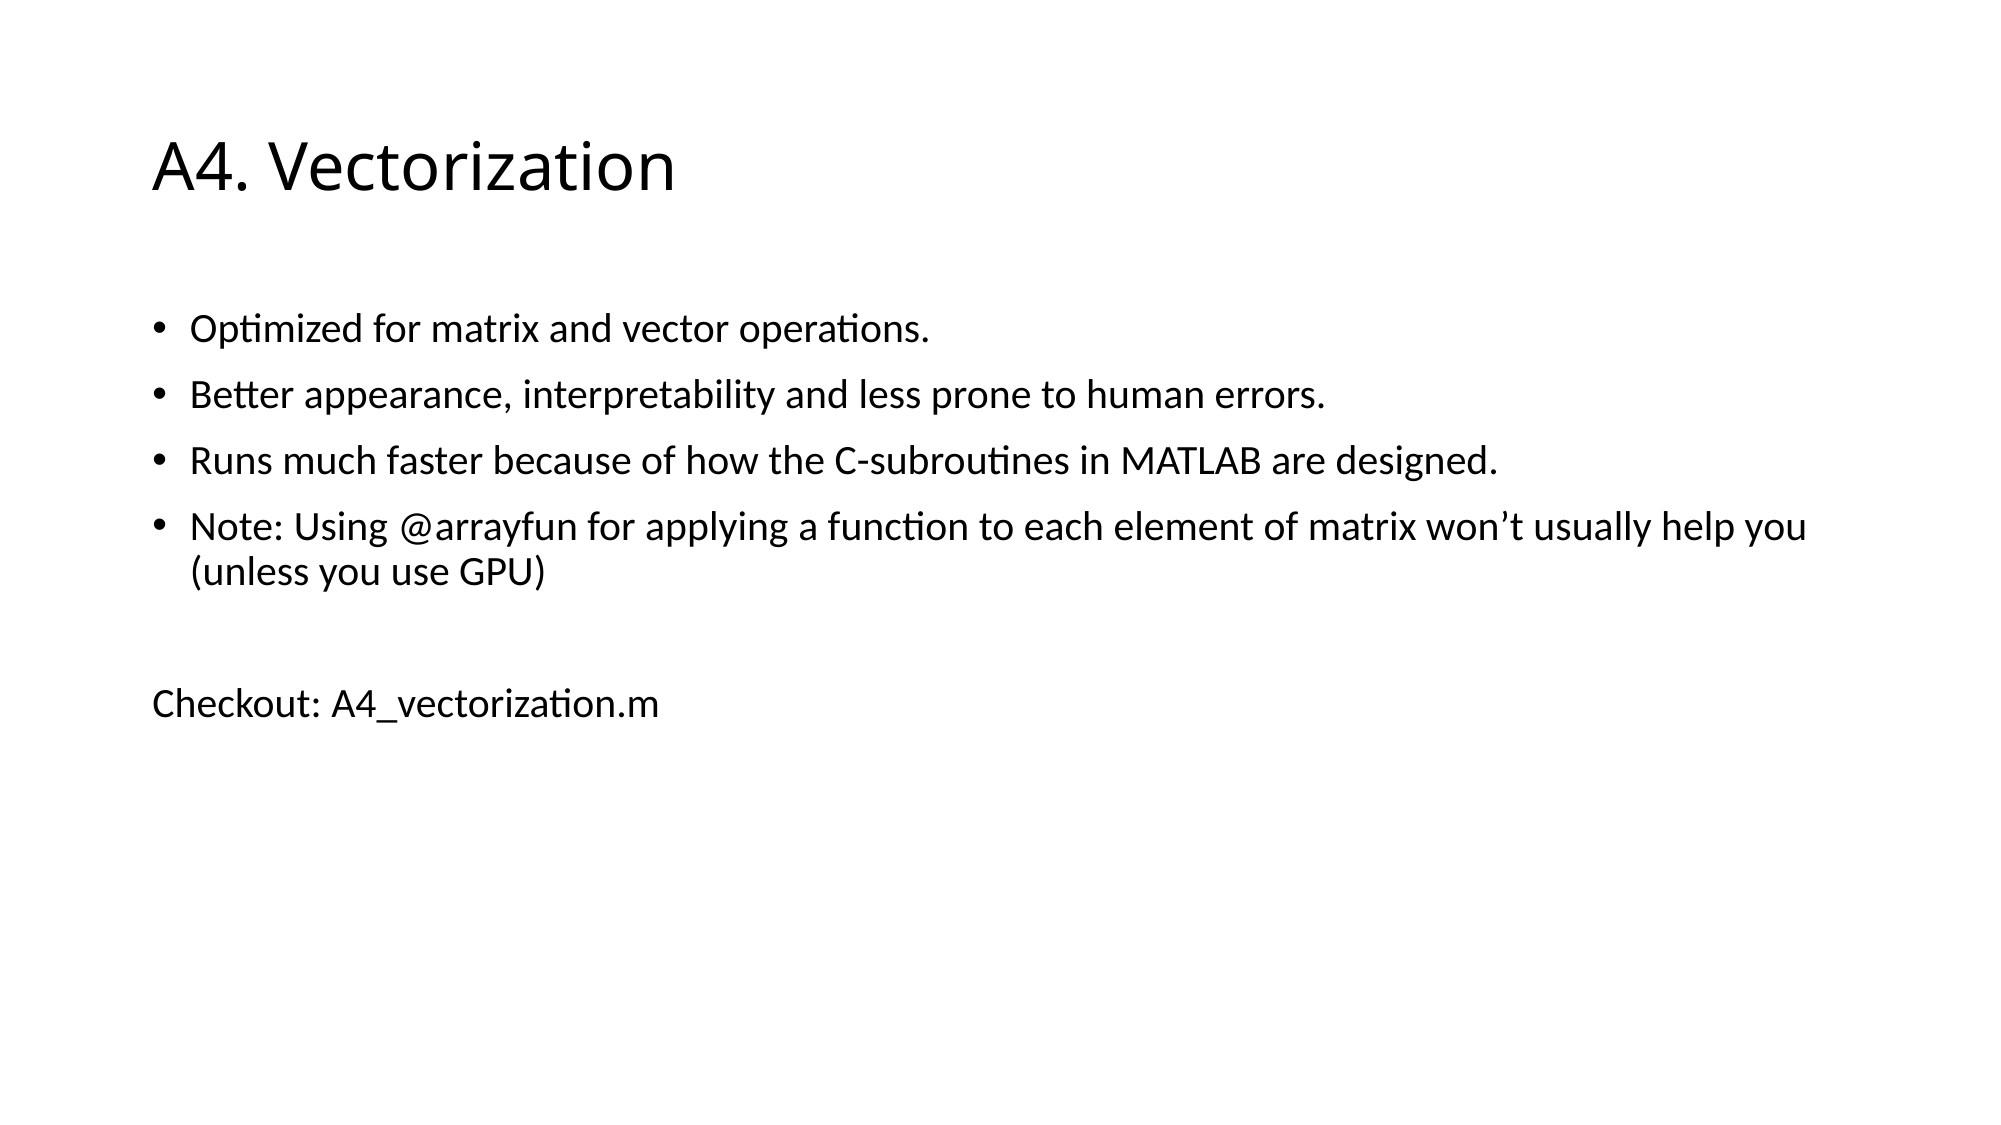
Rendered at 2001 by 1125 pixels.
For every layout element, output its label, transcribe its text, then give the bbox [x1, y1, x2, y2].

list Optimized for matrix and vector operations. Better appearance, interpretability and less prone to human errors. Runs much faster because of how the C-subroutines in MATLAB are designed. Note: Using @arrayfun for applying a function to each element of matrix won’t usually help you (unless you use GPU) Checkout: A4_vectorization.m [137, 299, 1863, 1014]
title A4. Vectorization [137, 59, 1863, 278]
